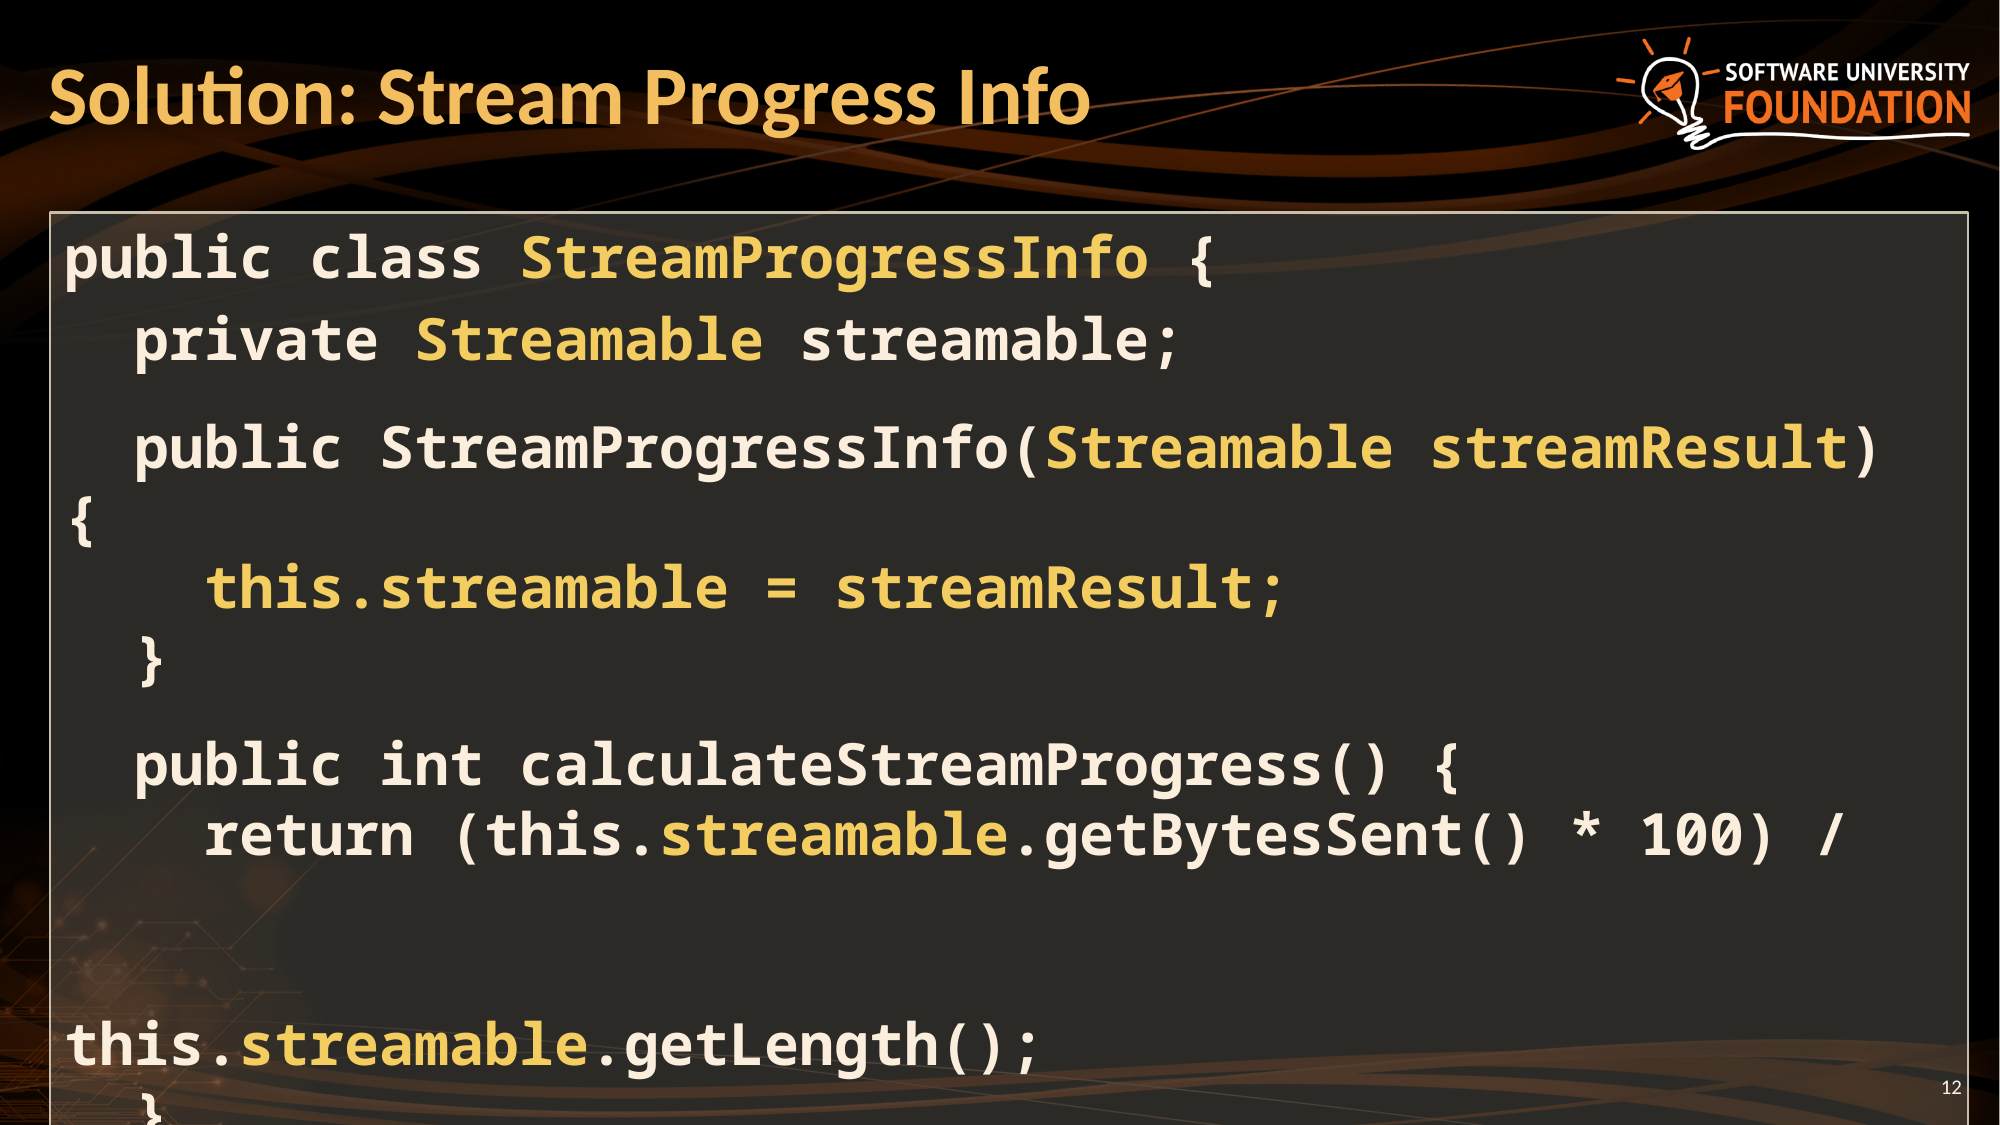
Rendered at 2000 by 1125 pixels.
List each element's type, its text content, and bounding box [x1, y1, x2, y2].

title Solution: Stream Progress Info [30, 6, 1602, 189]
picture [0, 0, 2000, 1125]
text_box public class StreamProgressInfo { private Streamable streamable; public StreamProgressInfo(Streamable streamResult) { this.streamable = streamResult; } public int calculateStreamProgress() { return (this.streamable.getBytesSent() * 100) / this.streamable.getLength(); } } [49, 212, 1968, 1125]
